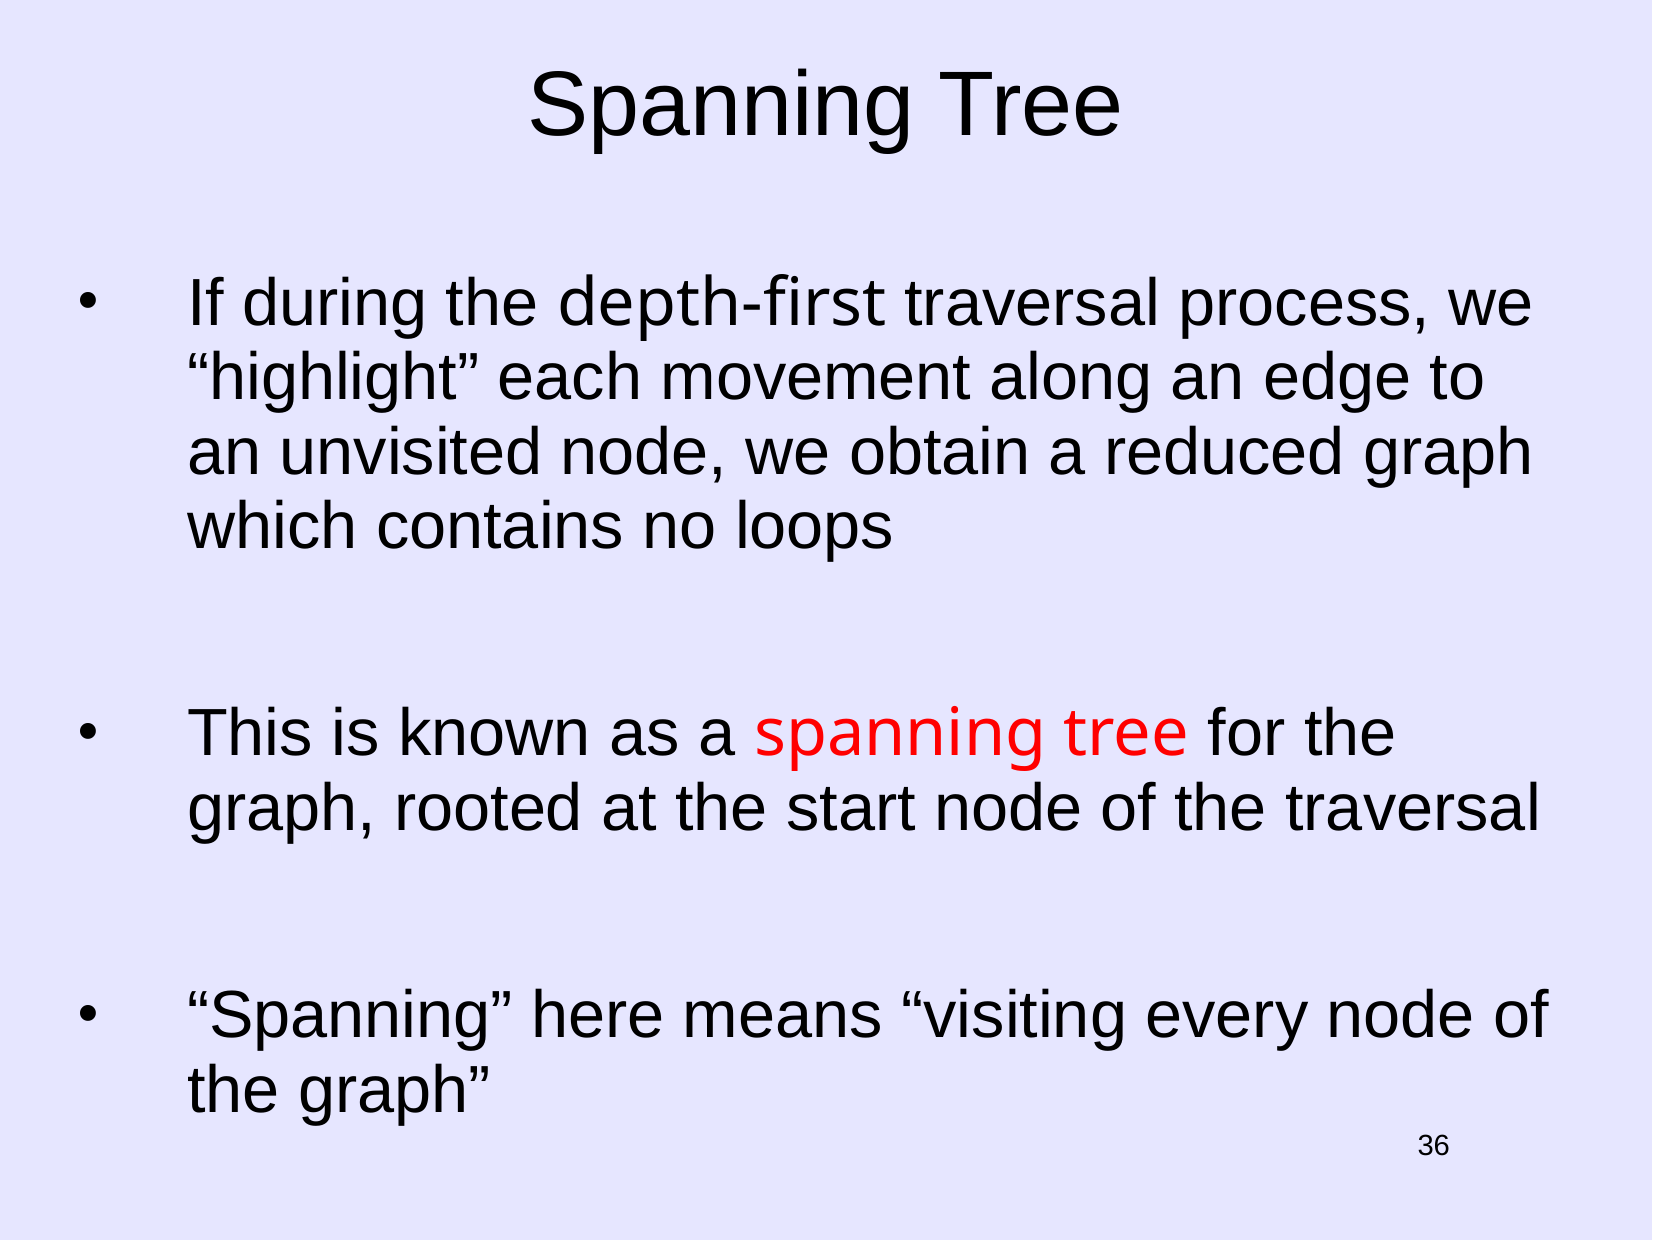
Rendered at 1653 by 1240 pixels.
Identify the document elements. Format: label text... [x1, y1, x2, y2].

title Spanning Tree [82, 9, 1570, 201]
list If during the depth-first traversal process, we “highlight” each movement along an edge to an unvisited node, we obtain a reduced graph which contains no loops This is known as a spanning tree for the graph, rooted at the start node of the traversal “Spanning” here means “visiting every node of the graph” [76, 265, 1564, 1151]
slide_number 36 [1416, 1129, 1568, 1173]
